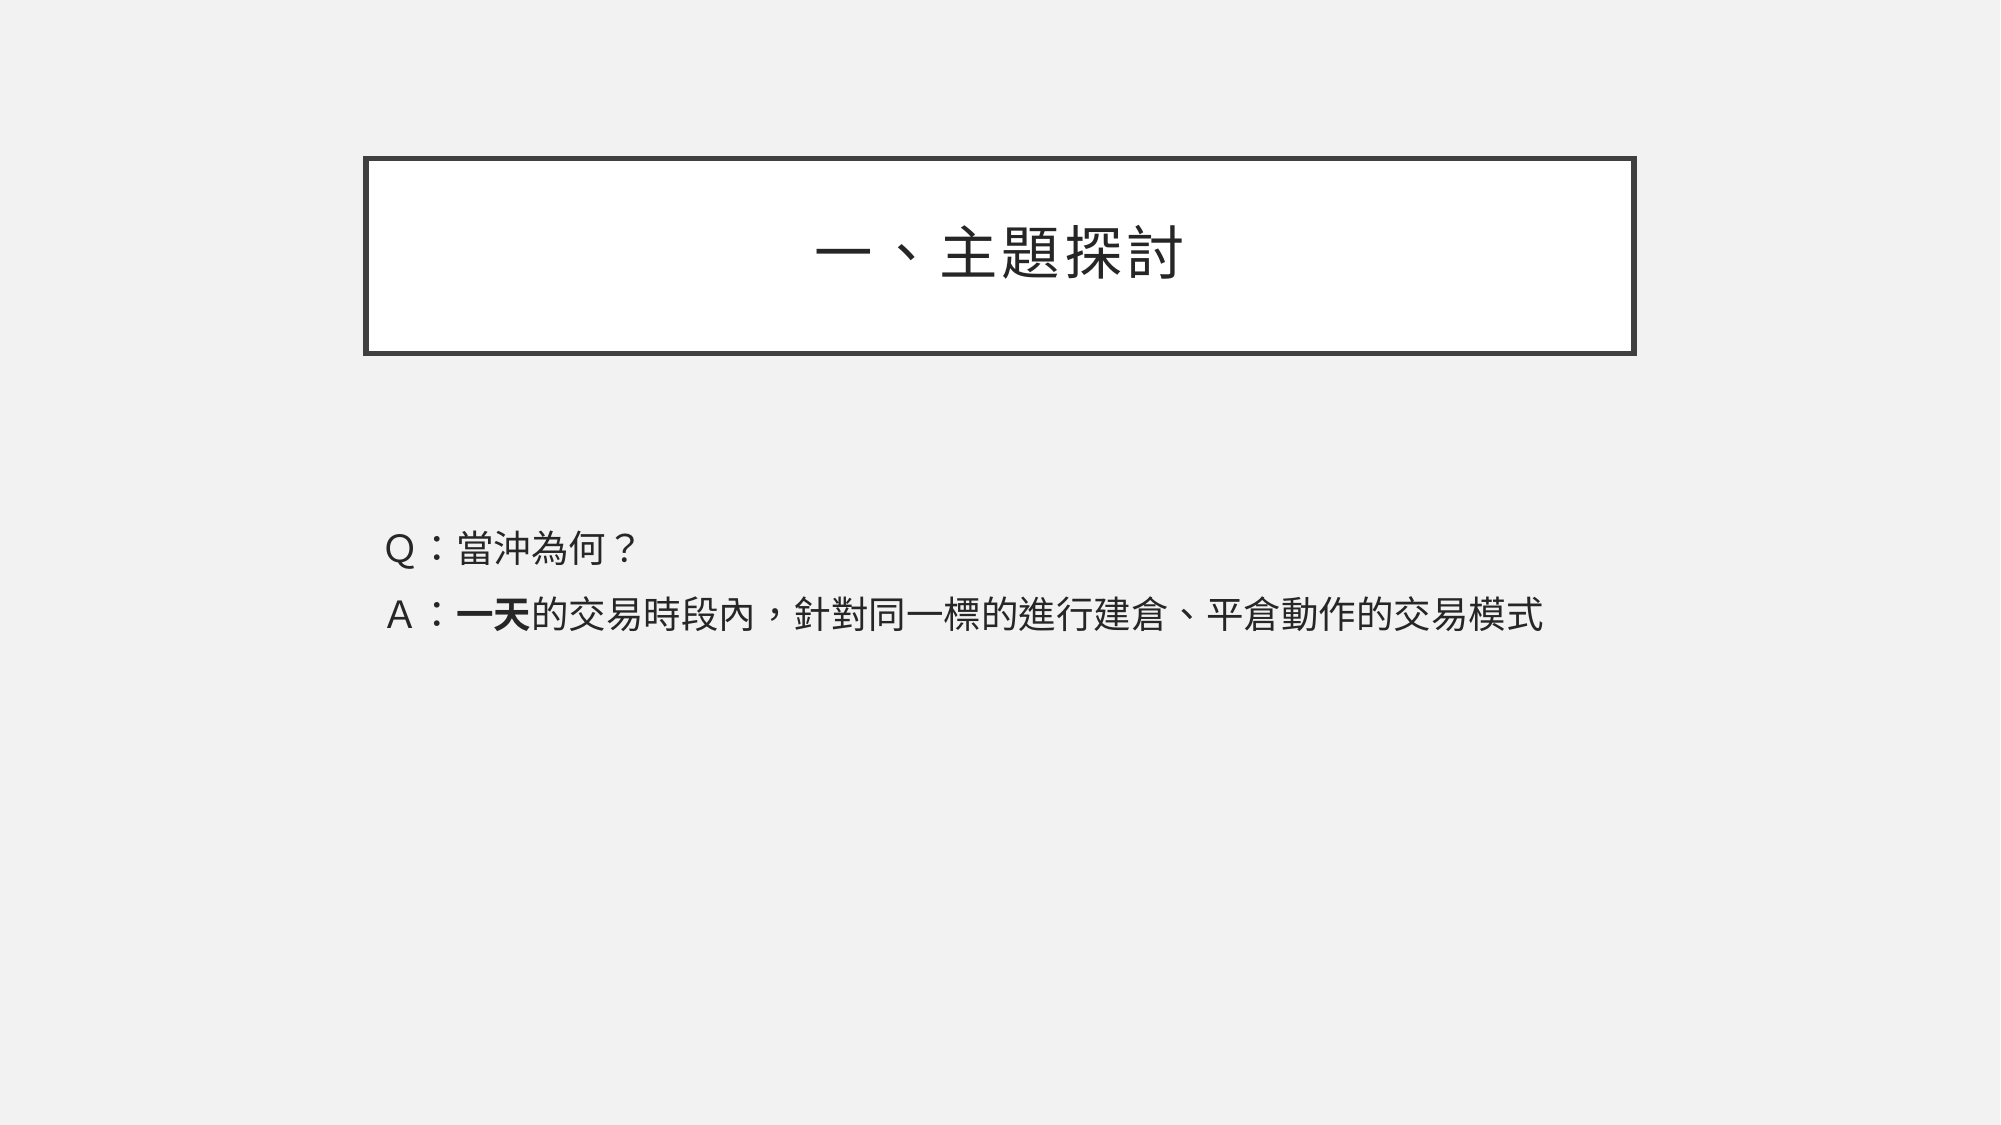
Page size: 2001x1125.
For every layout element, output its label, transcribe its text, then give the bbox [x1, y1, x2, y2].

list Ｑ：當沖為何？ Ａ：一天的交易時段內，針對同一標的進行建倉、平倉動作的交易模式 [366, 517, 1634, 1027]
title 一、主題探討 [363, 156, 1637, 356]
